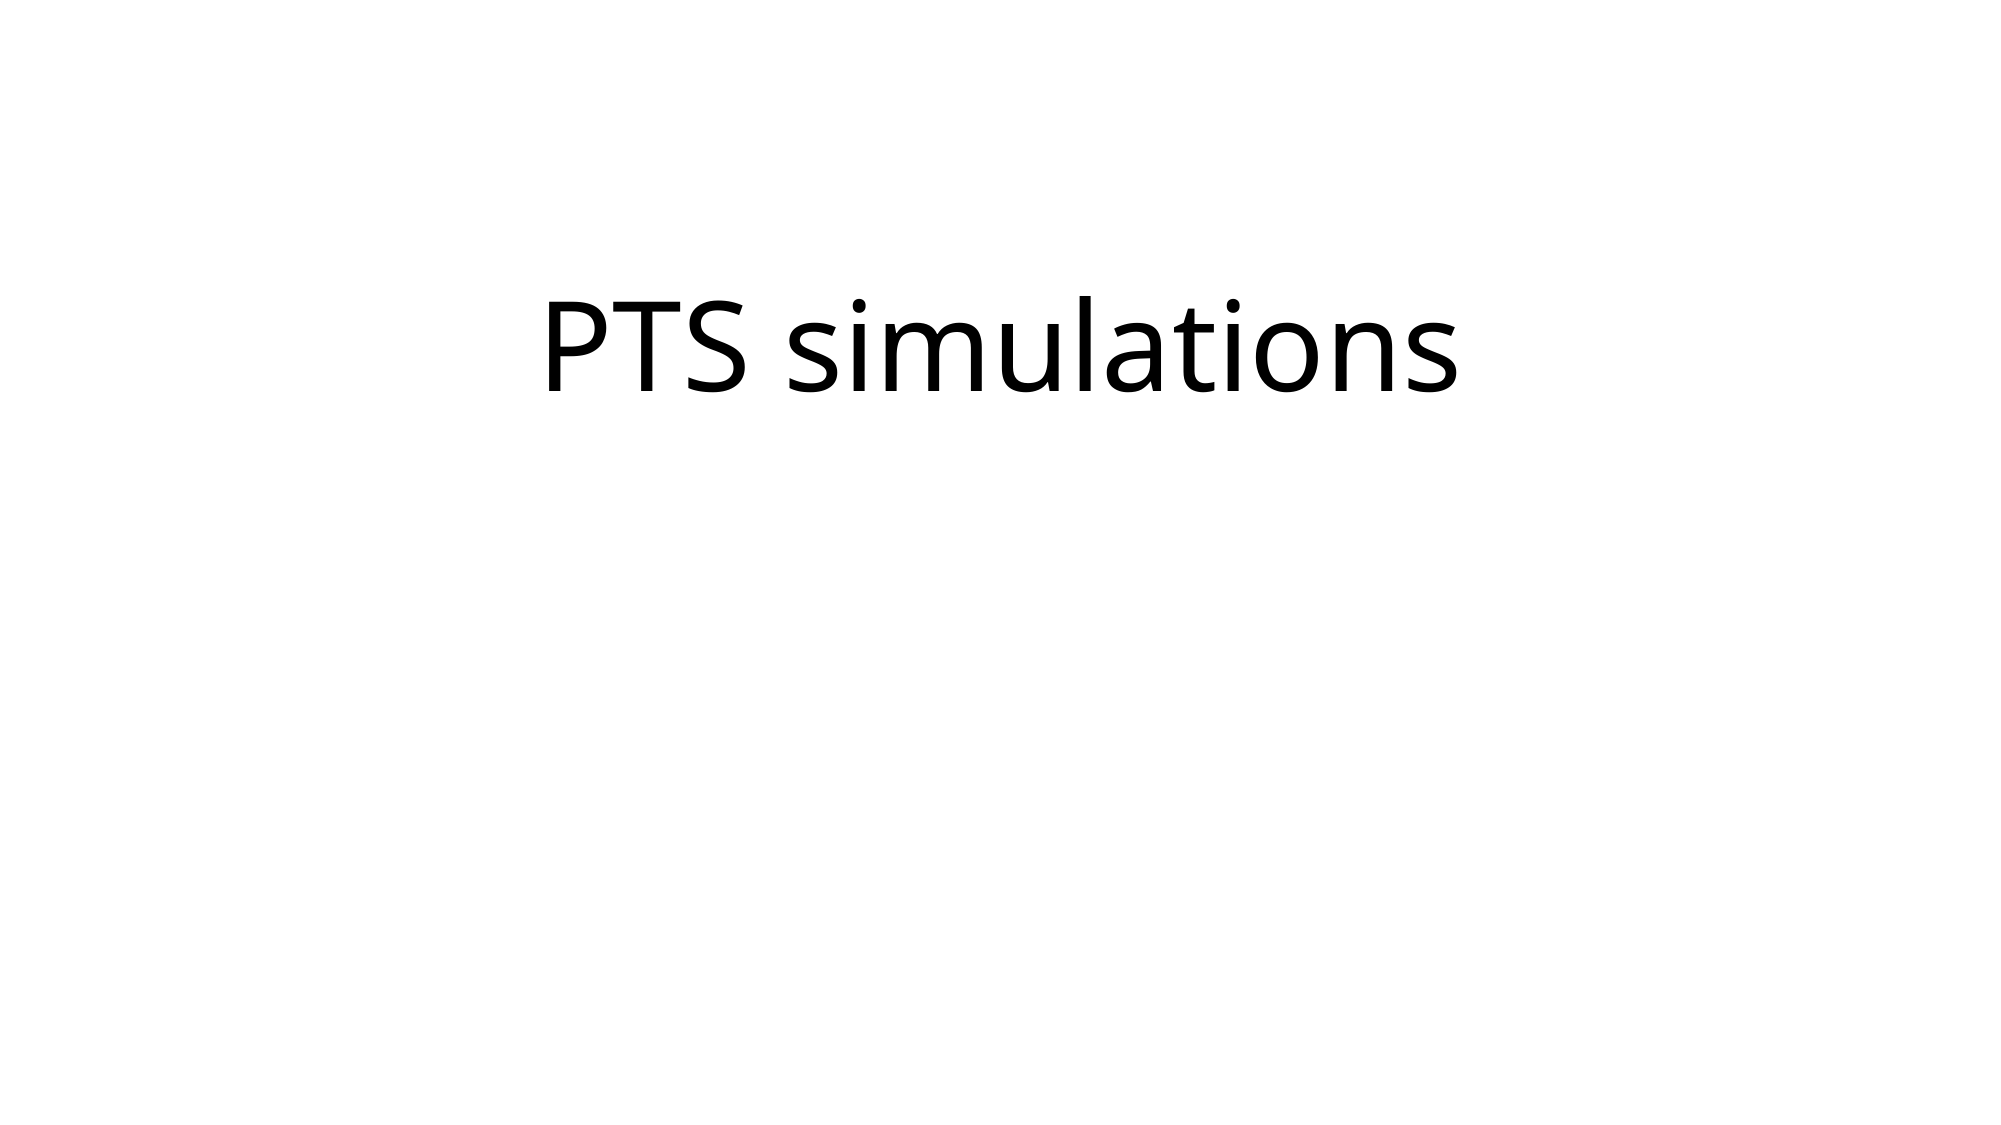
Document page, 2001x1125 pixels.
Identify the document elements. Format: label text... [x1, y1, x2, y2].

title PTS simulations [249, 184, 1750, 576]
